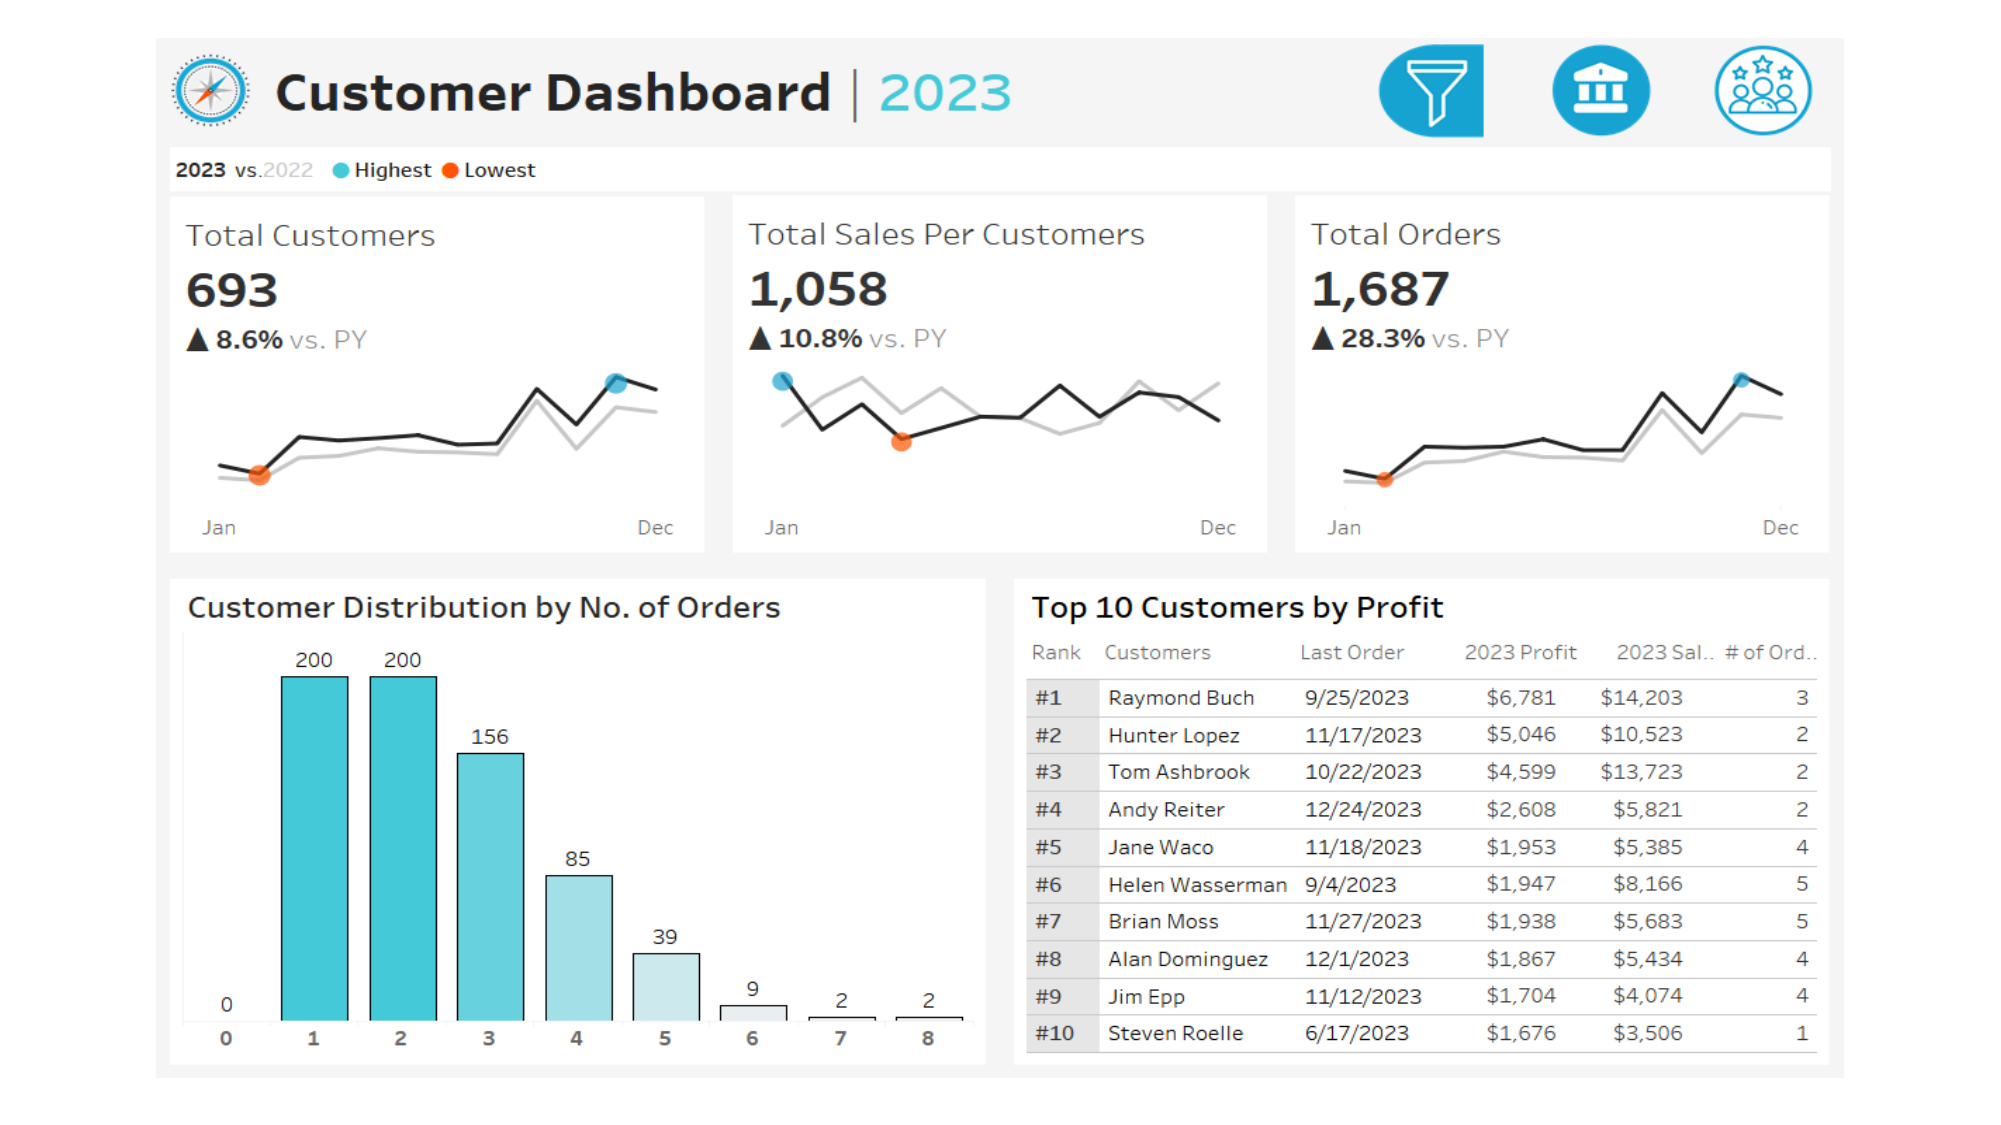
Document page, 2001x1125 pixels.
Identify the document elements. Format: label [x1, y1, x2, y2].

picture [156, 38, 1844, 1078]
